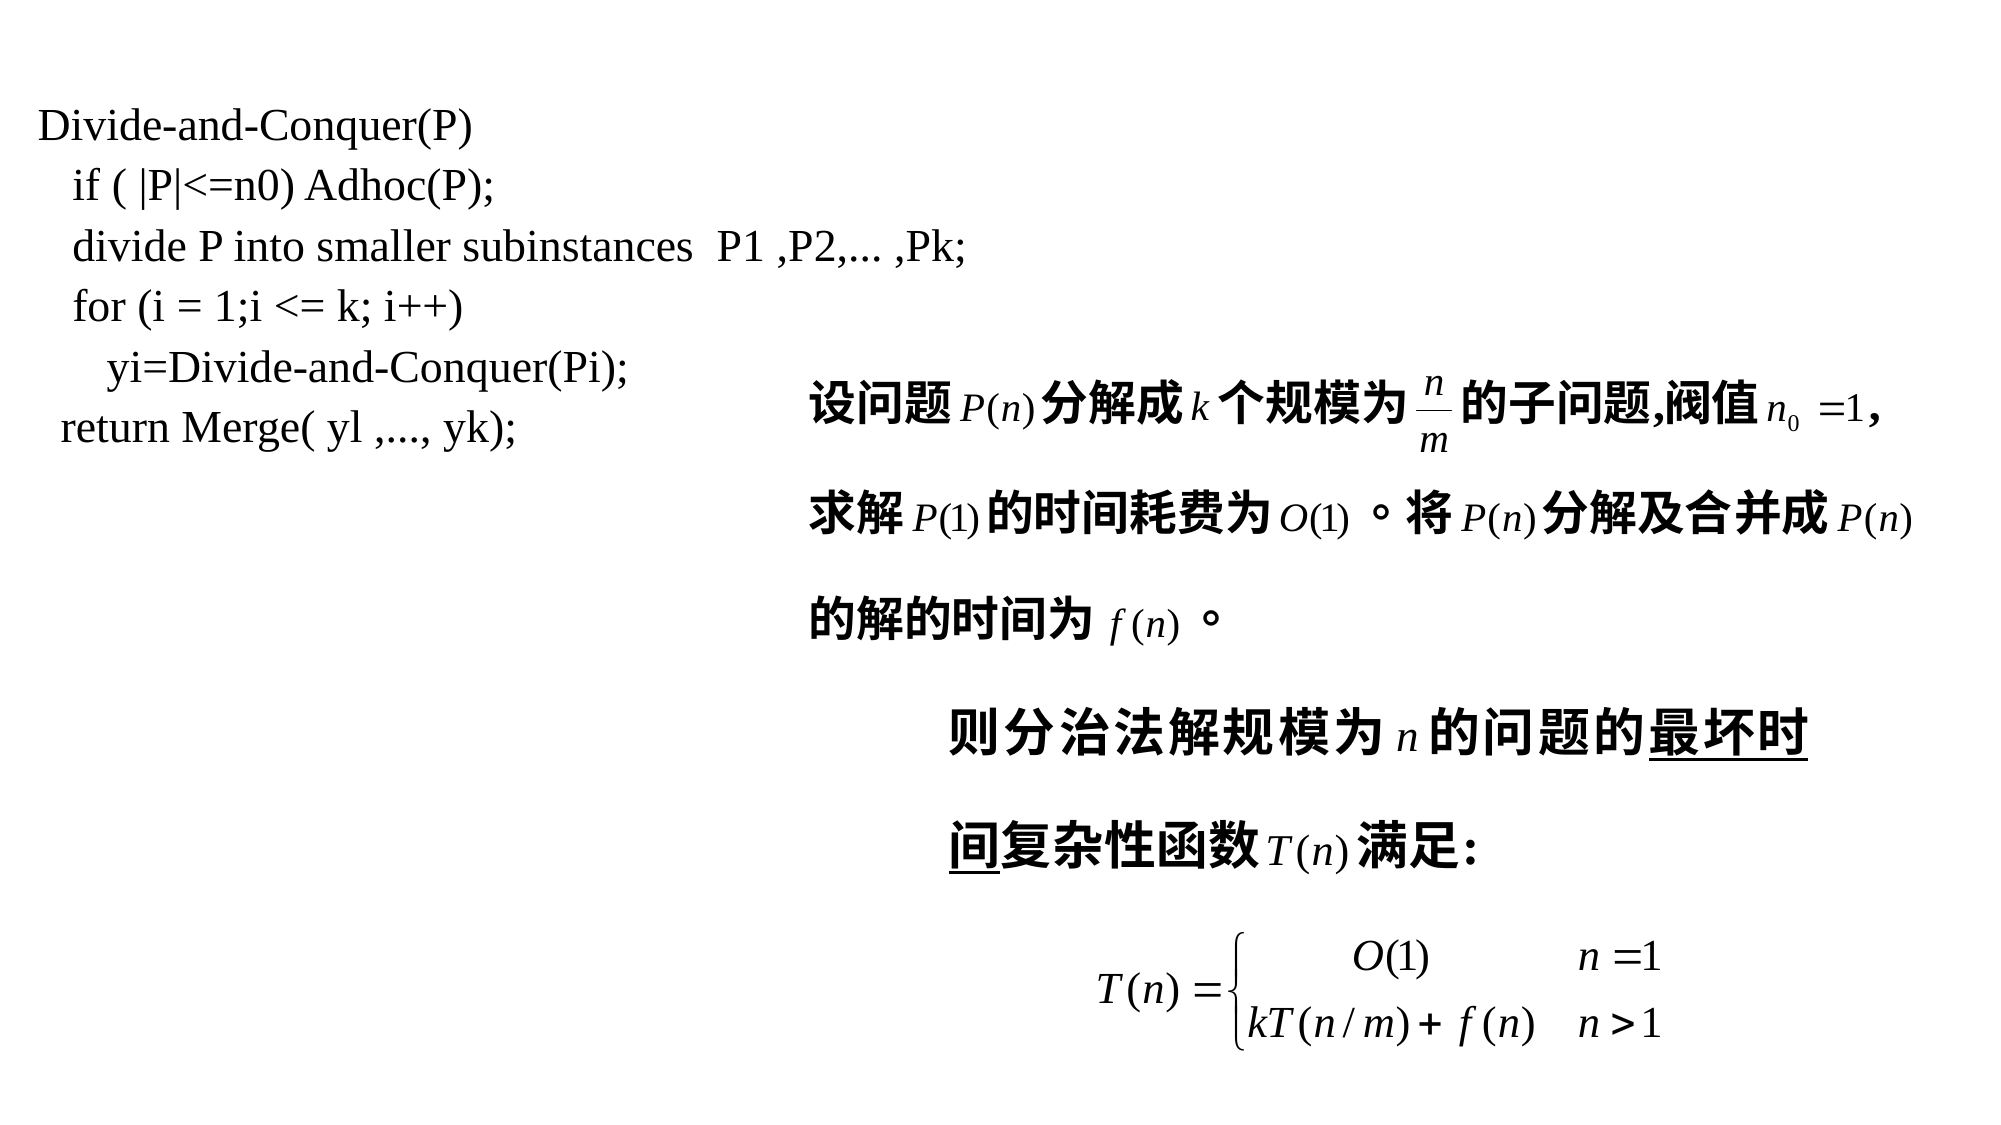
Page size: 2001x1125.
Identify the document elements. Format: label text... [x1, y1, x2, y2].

text_box Divide-and-Conquer(P) if ( |P|<=n0) Adhoc(P); divide P into smaller subinstances P1 ,P2,... ,Pk; for (i = 1;i <= k; i++) yi=Divide-and-Conquer(Pi); return Merge( yl ,..., yk); [0, 81, 1350, 460]
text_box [808, 355, 1921, 675]
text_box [948, 675, 1808, 1079]
